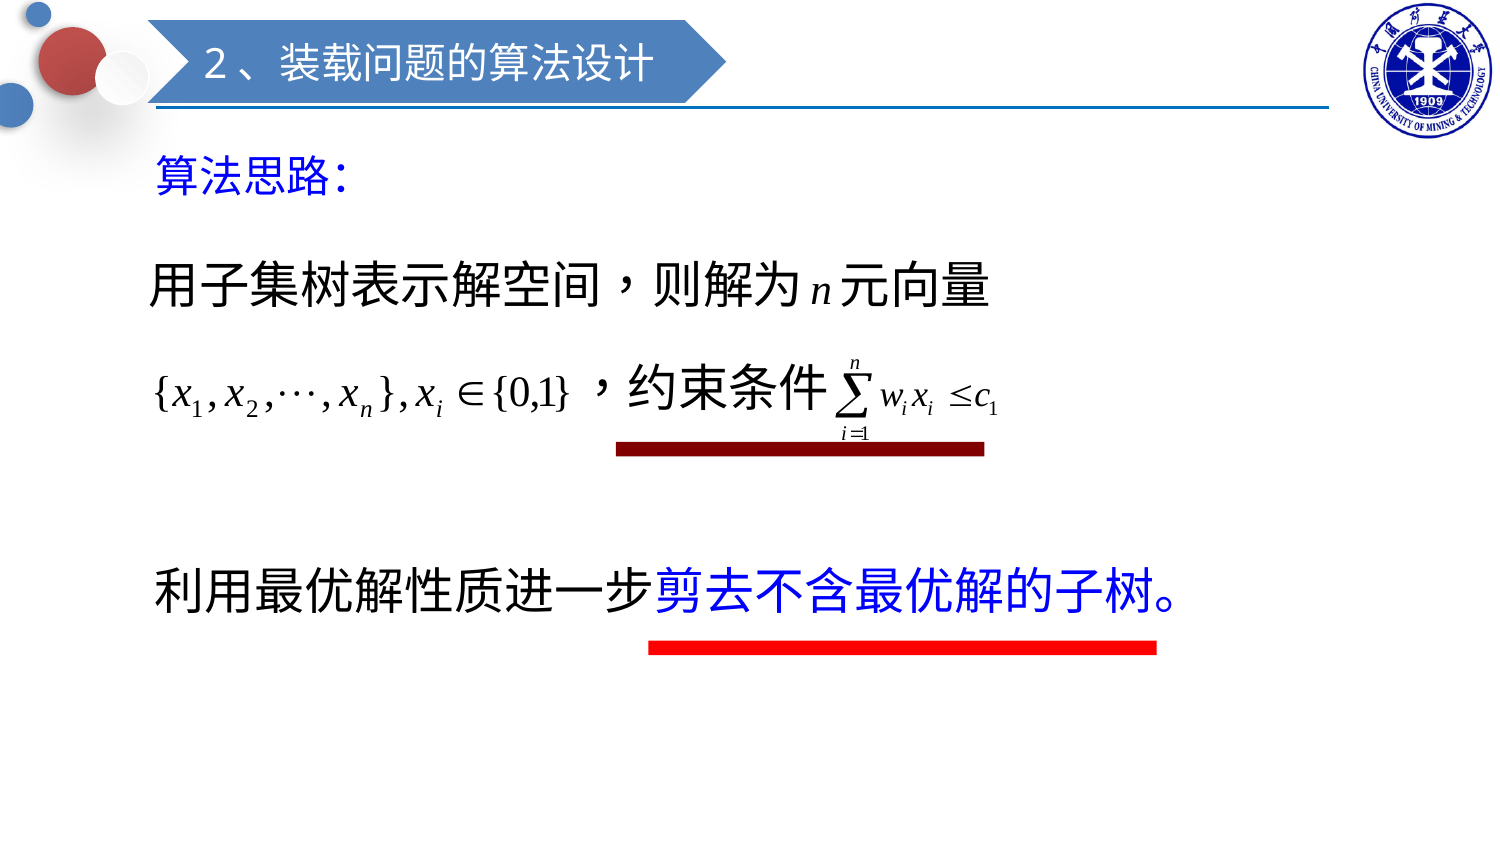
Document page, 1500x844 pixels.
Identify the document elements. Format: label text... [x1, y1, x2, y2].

picture [1355, 0, 1500, 141]
text_box 算法思路： [140, 141, 390, 209]
text_box 利用最优解性质进一步剪去不含最优解的子树。 [139, 552, 1220, 628]
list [148, 227, 1202, 507]
text_box 2、装载问题的算法设计 [147, 20, 727, 103]
